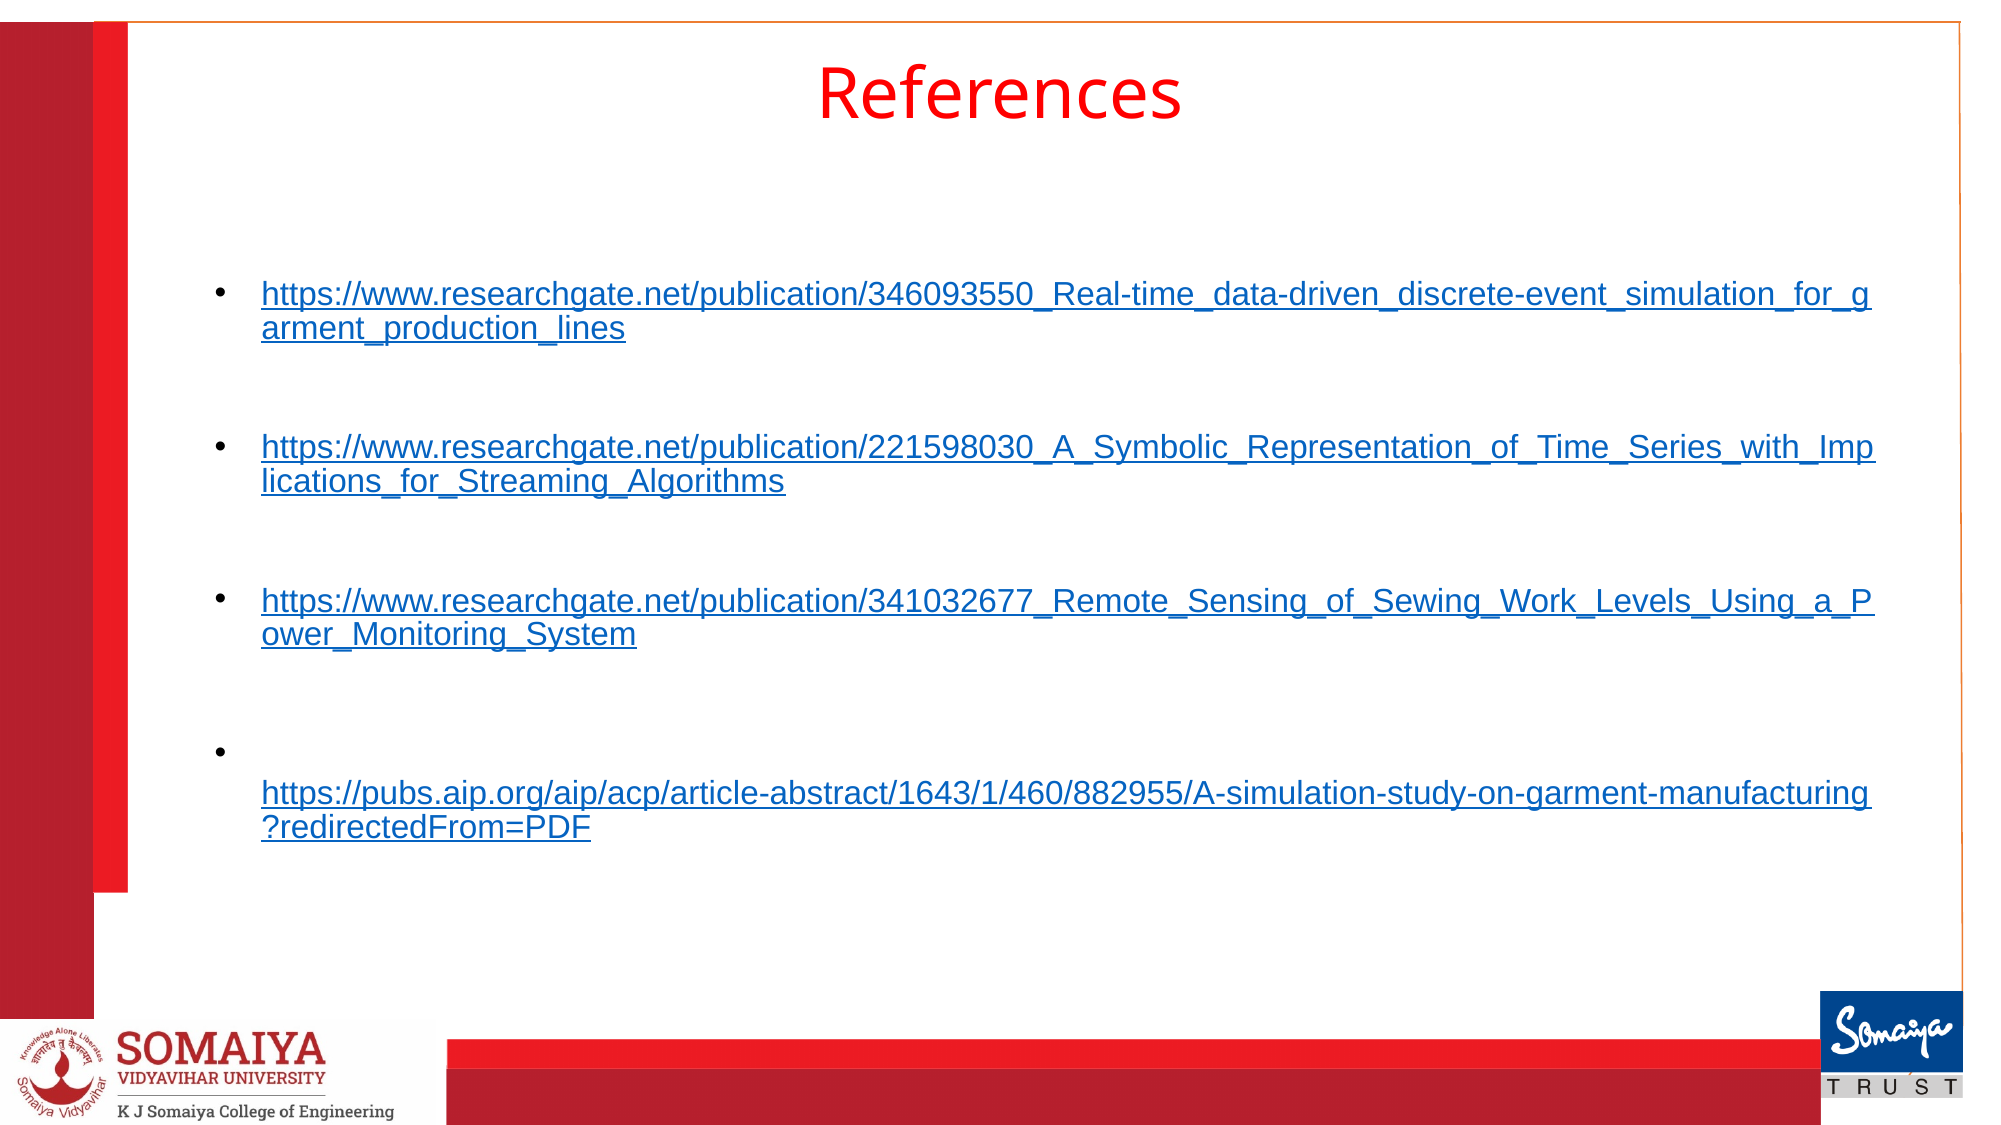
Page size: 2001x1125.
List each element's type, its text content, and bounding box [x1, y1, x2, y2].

picture [447, 1040, 1820, 1125]
picture [1820, 991, 1963, 1098]
picture [0, 22, 436, 1125]
text_box https://www.researchgate.net/publication/346093550_Real-time_data-driven_discrete-event_simulation_for_garment_production_lines https://www.researchgate.net/publication/221598030_A_Symbolic_Representation_of_Time_Series_with_Implications_for_Streaming_Algorithms https://www.researchgate.net/publication/341032677_Remote_Sensing_of_Sewing_Work_Levels_Using_a_Power_Monitoring_System https://pubs.aip.org/aip/acp/article-abstract/1643/1/460/882955/A-simulation-study-on-garment-manufacturing?redirectedFrom=PDF [199, 265, 1899, 759]
title References [576, 49, 1424, 149]
